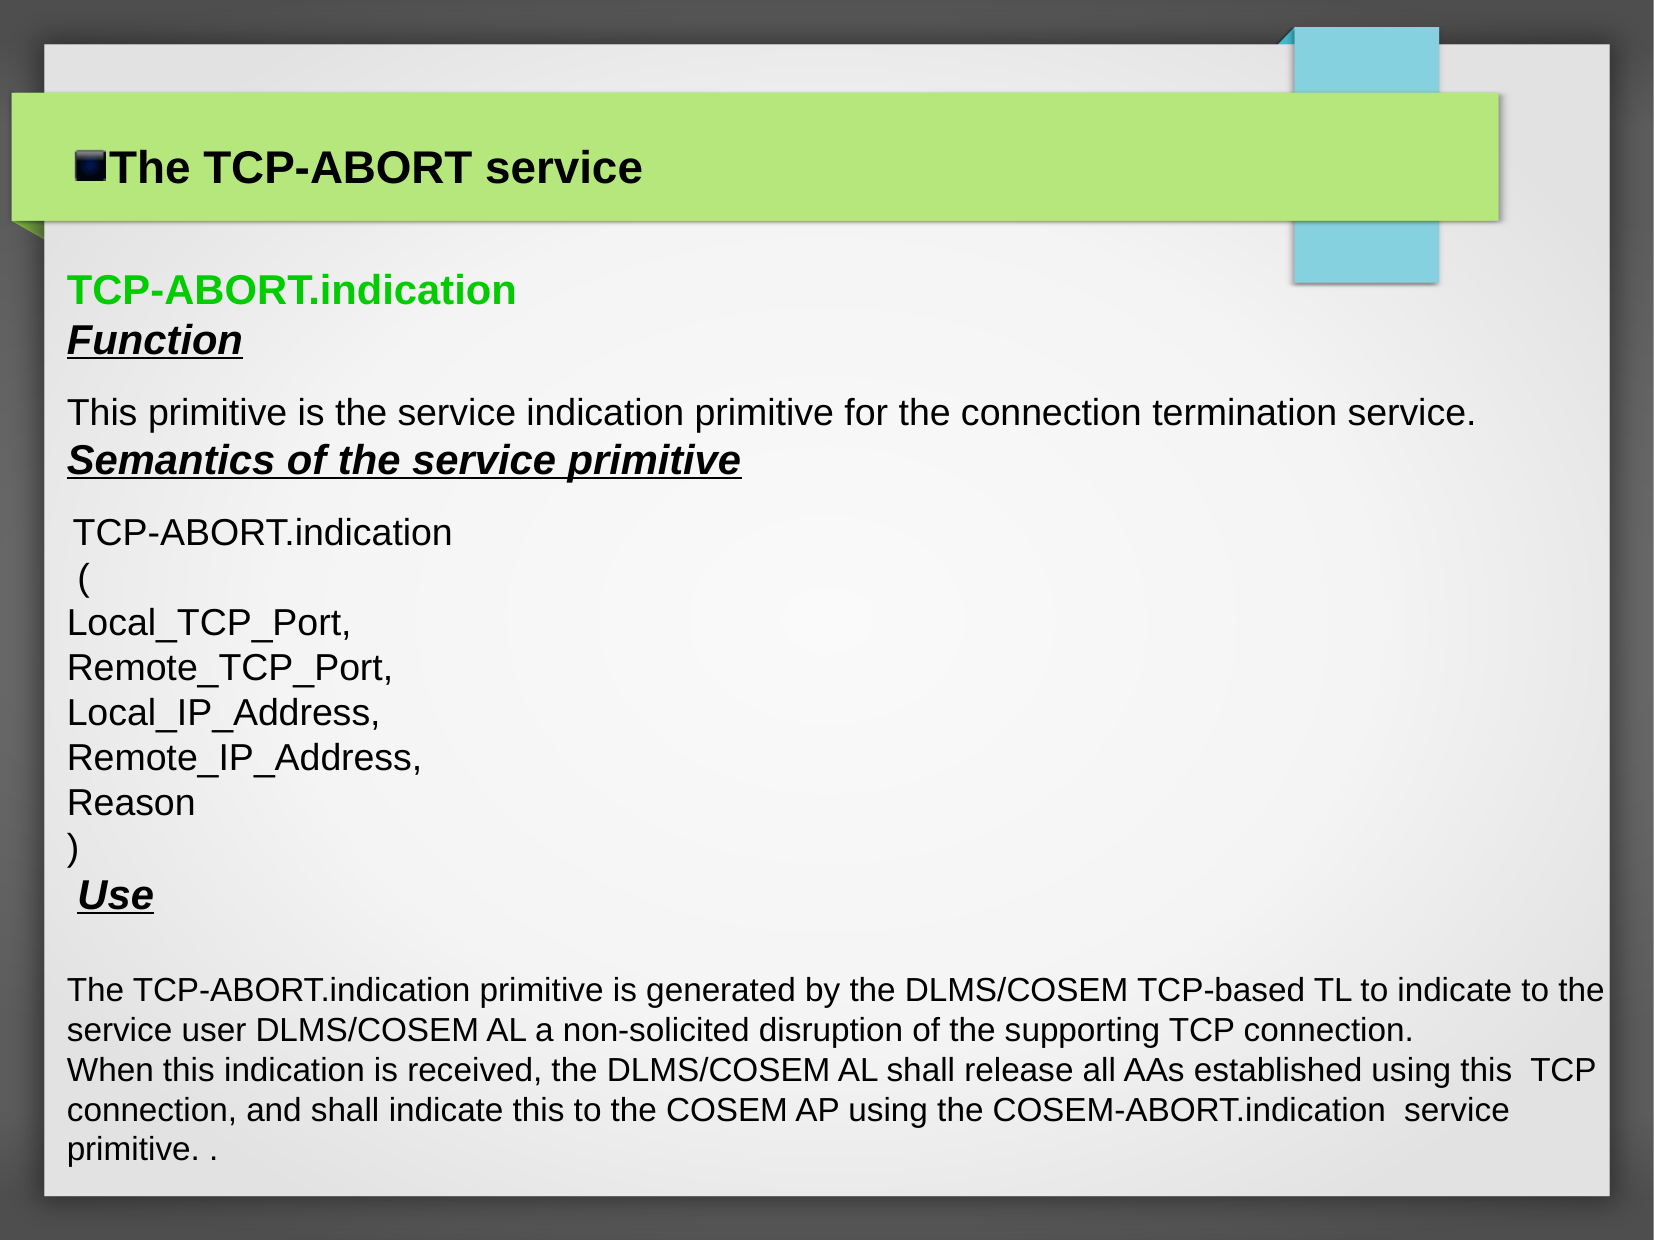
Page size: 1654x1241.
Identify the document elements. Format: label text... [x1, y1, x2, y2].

text_box TCP-ABORT.indication Function This primitive is the service indication primitive for the connection termination service. Semantics of the service primitive TCP-ABORT.indication ( Local_TCP_Port, Remote_TCP_Port, Local_IP_Address, Remote_IP_Address, Reason ) Use The TCP-ABORT.indication primitive is generated by the DLMS/COSEM TCP-based TL to indicate to the service user DLMS/COSEM AL a non-solicited disruption of the supporting TCP connection. When this indication is received, the DLMS/COSEM AL shall release all AAs established using this TCP connection, and shall indicate this to the COSEM AP using the COSEM-ABORT.indication service primitive. . [52, 210, 1642, 1179]
text_box The TCP-ABORT service [59, 129, 685, 196]
picture [0, 0, 1654, 1240]
